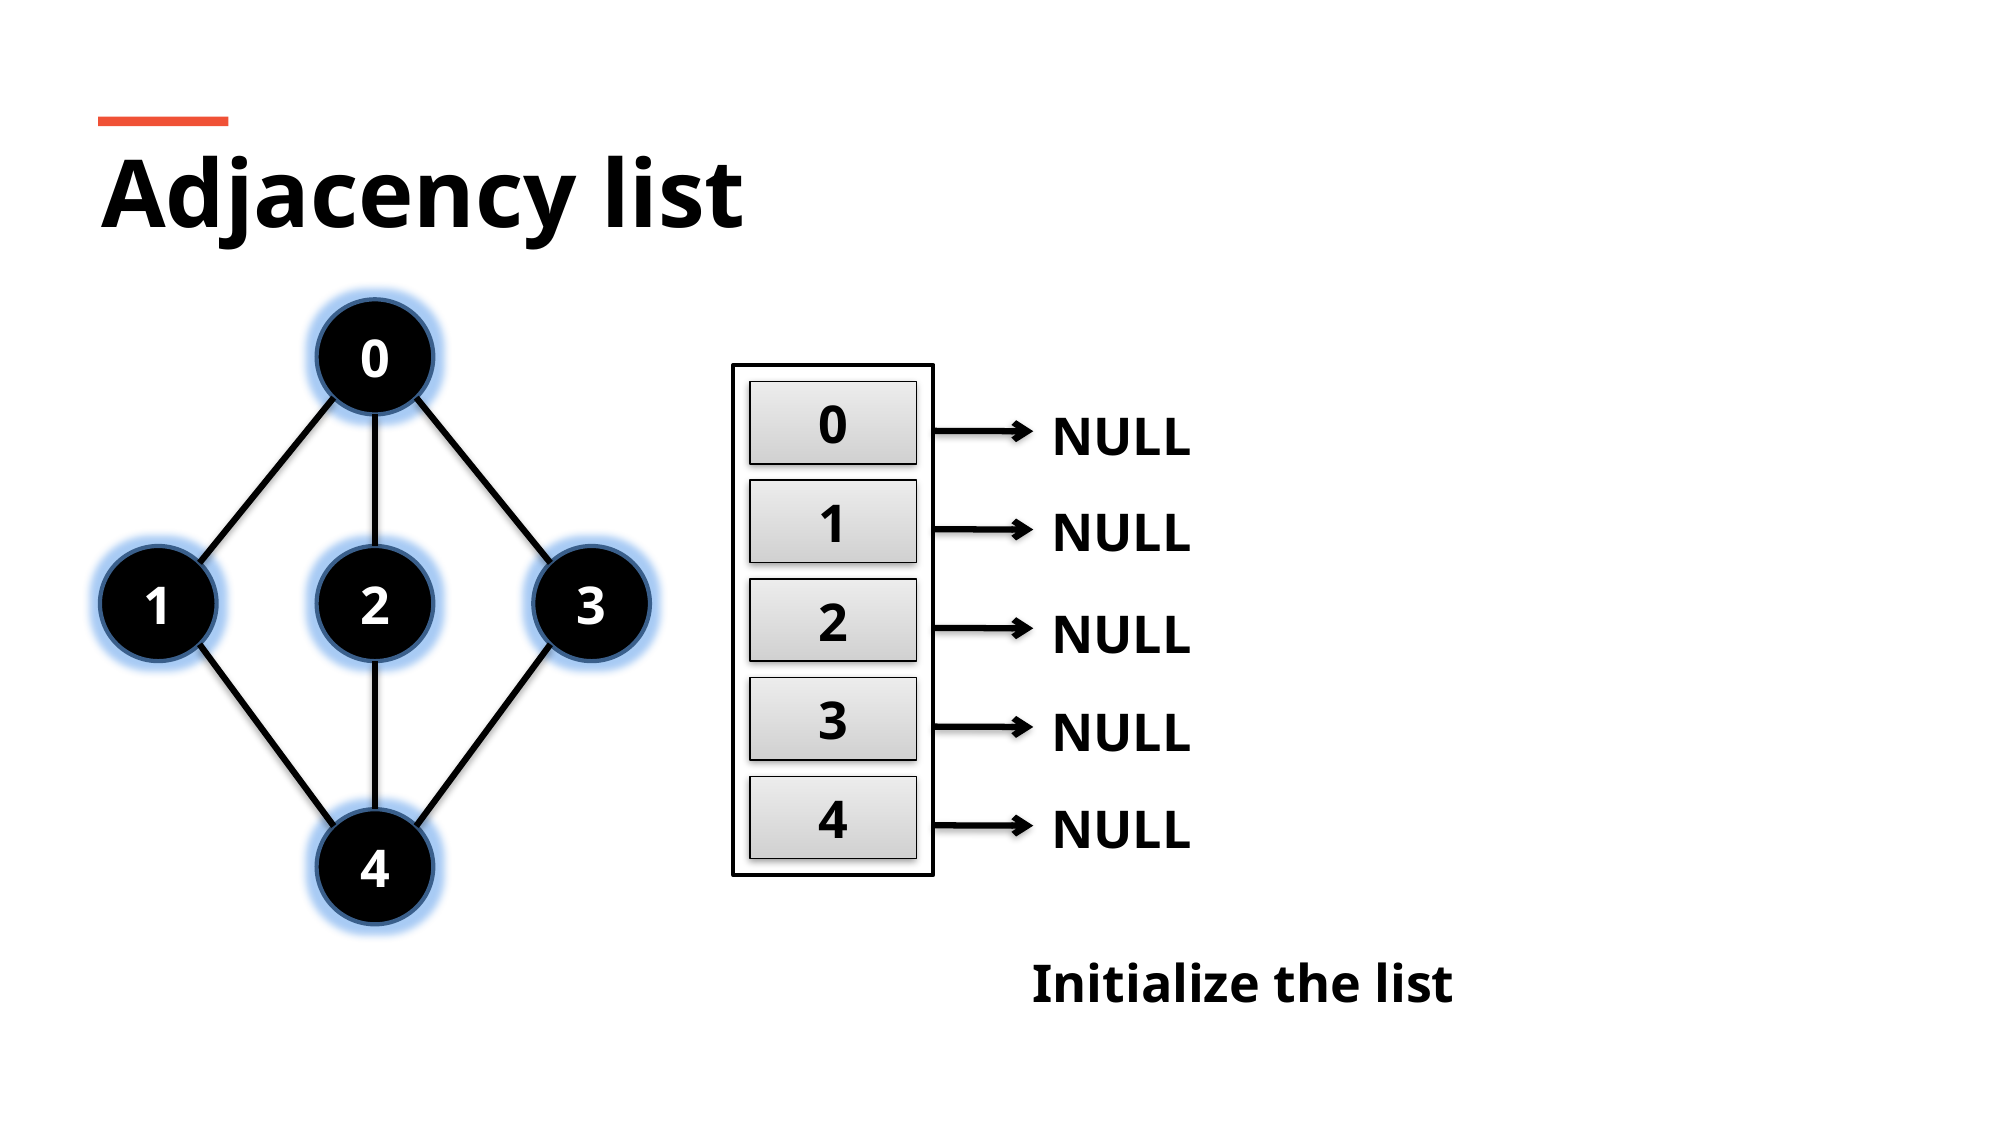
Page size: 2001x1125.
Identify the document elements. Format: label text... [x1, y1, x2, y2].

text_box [183, 412, 350, 548]
text_box NULL [1031, 689, 1212, 773]
text_box 3 [531, 543, 653, 664]
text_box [400, 412, 567, 548]
text_box NULL [1031, 591, 1212, 674]
text_box 2 [314, 544, 436, 663]
text_box [96, 115, 231, 128]
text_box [175, 667, 358, 803]
text_box 0 [749, 381, 917, 465]
text_box 1 [749, 479, 917, 563]
text_box Initialize the list [1012, 940, 1475, 1024]
text_box 4 [314, 807, 436, 927]
text_box Adjacency list [86, 126, 1914, 254]
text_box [392, 667, 575, 803]
text_box 3 [749, 677, 917, 761]
text_box NULL [1031, 489, 1212, 572]
text_box 2 [749, 578, 917, 662]
text_box NULL [1031, 393, 1212, 477]
text_box 4 [749, 776, 917, 859]
text_box 0 [314, 297, 436, 417]
text_box NULL [1031, 786, 1212, 870]
text_box 1 [97, 543, 219, 664]
text_box [731, 363, 935, 877]
